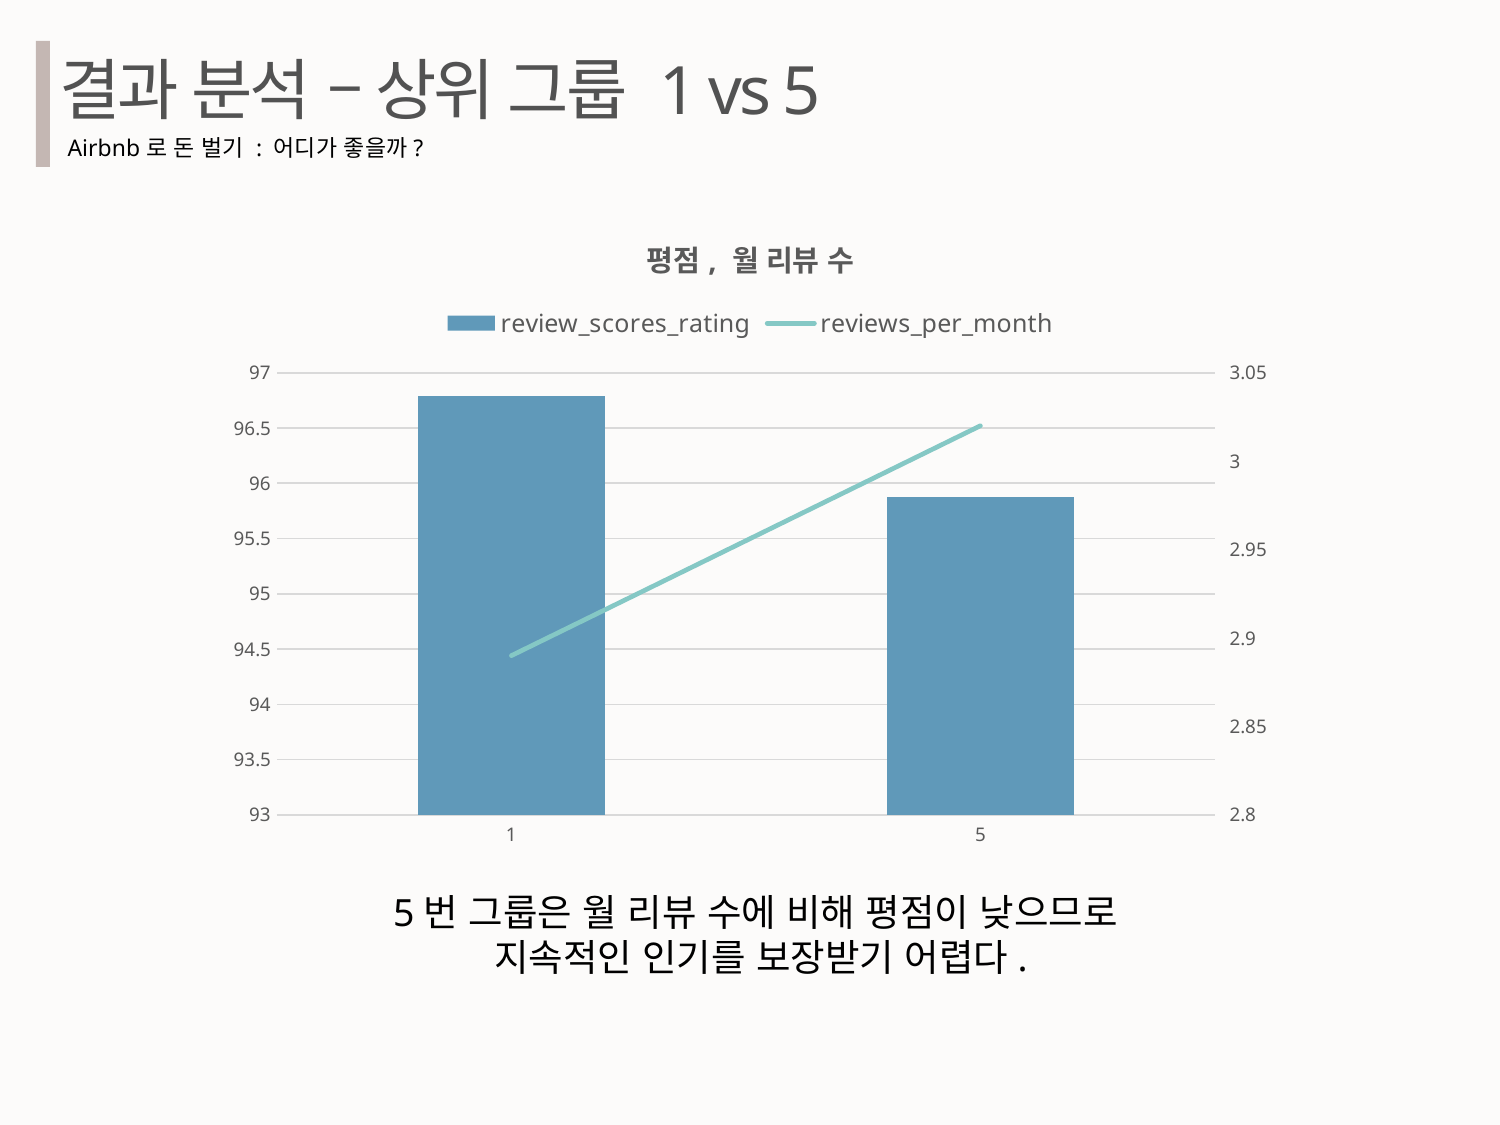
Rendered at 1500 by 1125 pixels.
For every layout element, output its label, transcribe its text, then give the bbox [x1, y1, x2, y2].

text_box 결과 분석 – 상위 그룹 1 vs 5 [51, 40, 850, 136]
text_box 5번 그룹은 월 리뷰 수에 비해 평점이 낮으므로 지속적인 인기를 보장받기 어렵다. [212, 881, 1310, 987]
text_box [35, 40, 51, 168]
text_box Airbnb로 돈 벌기 : 어디가 좋을까? [52, 125, 438, 168]
chart [211, 206, 1289, 861]
